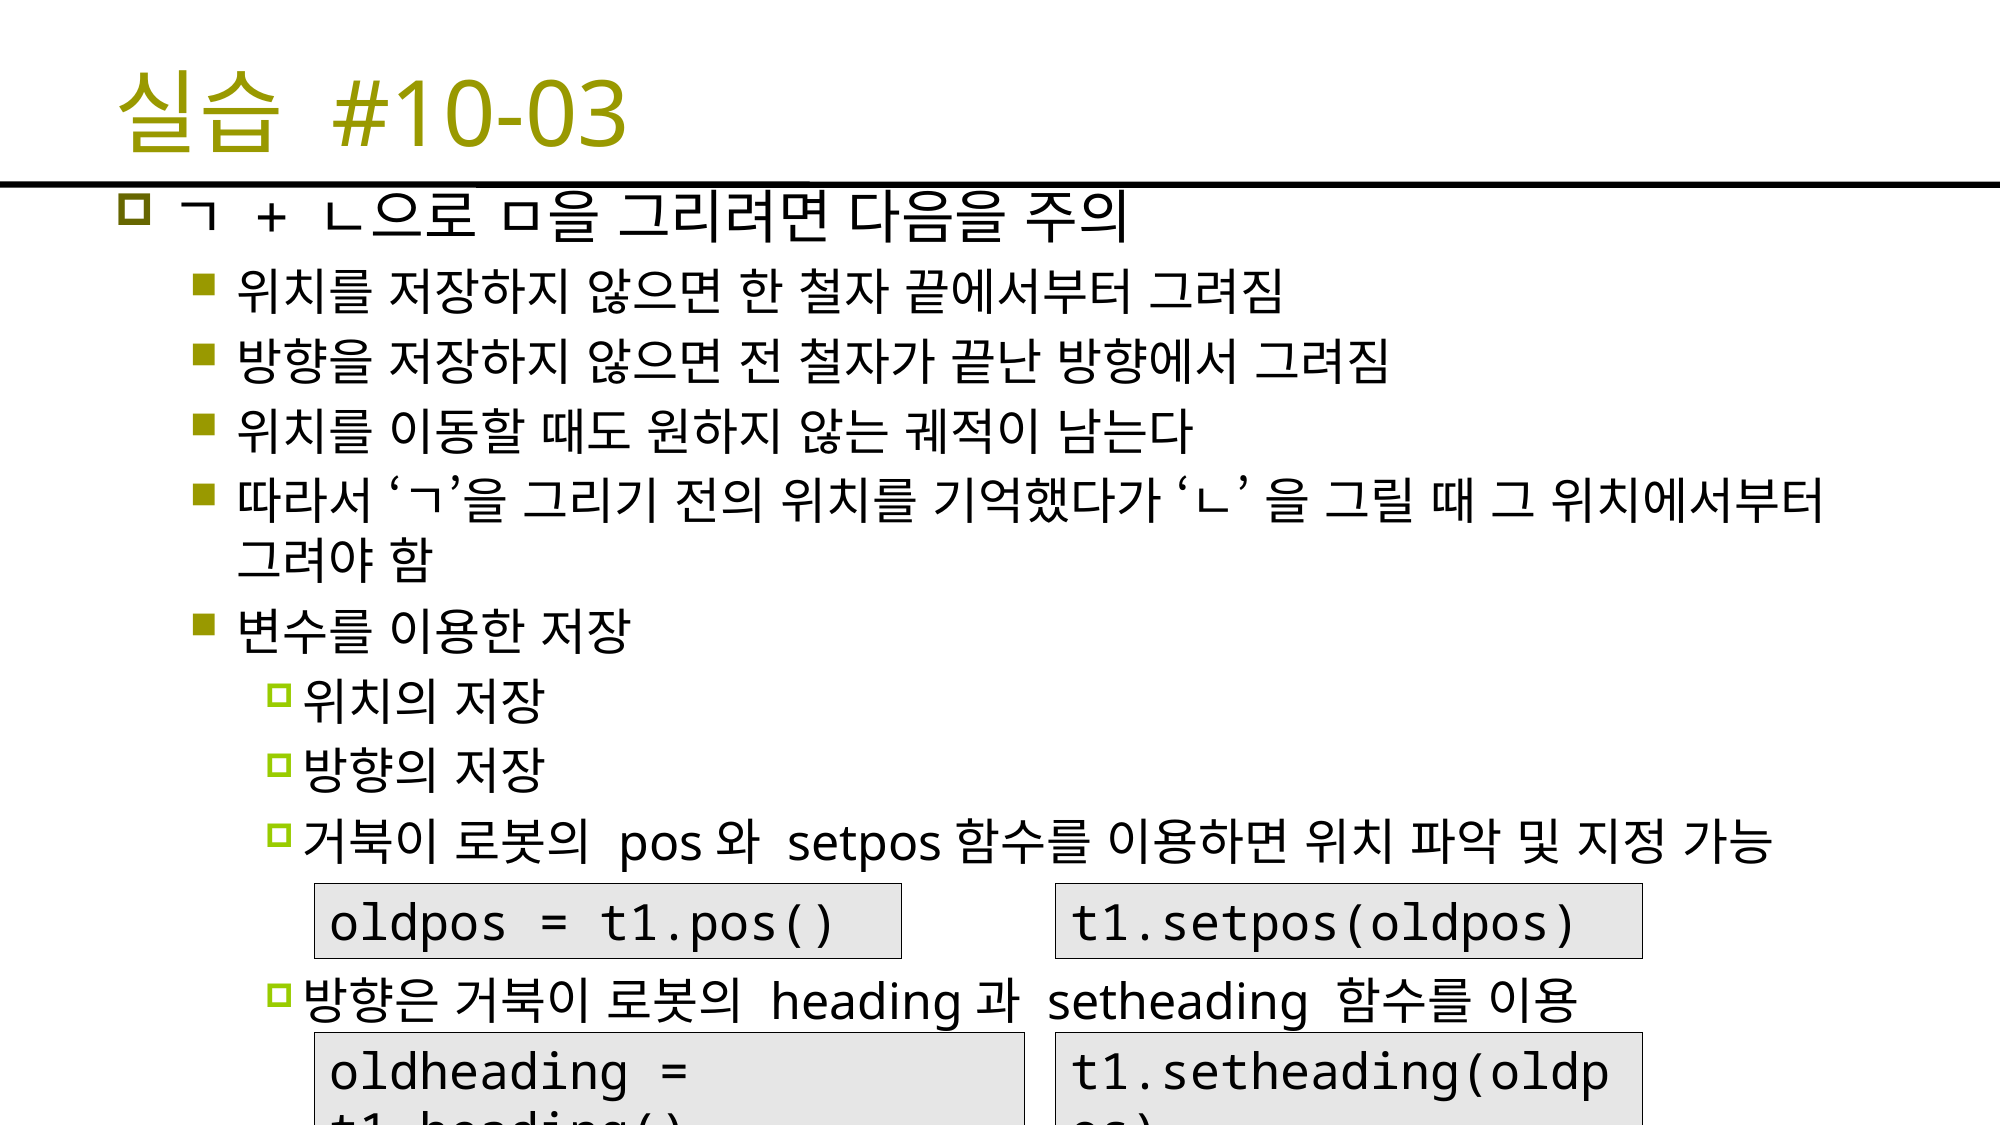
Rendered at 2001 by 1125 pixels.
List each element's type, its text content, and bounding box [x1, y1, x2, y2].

text_box oldheading = t1.heading() [314, 1032, 1024, 1125]
text_box t1.setheading(oldpos) [1055, 1032, 1643, 1125]
title 실습 #10-03 [99, 45, 1900, 172]
list ㄱ + ㄴ으로 ㅁ을 그리려면 다음을 주의 위치를 저장하지 않으면 한 철자 끝에서부터 그려짐 방향을 저장하지 않으면 전 철자가 끝난 방향에서 그려짐 위치를 이동할 때도 원하지 않는 궤적이 남는다 따라서 ‘ㄱ’을 그리기 전의 위치를 기억했다가 ‘ㄴ’ 을 그릴 때 그 위치에서부터 그려야 함 변수를 이용한 저장 위치의 저장 방향의 저장 거북이 로봇의 pos와 setpos함수를 이용하면 위치 파악 및 지정 가능 방향은 거북이 로봇의 heading과 setheading 함수를 이용 [99, 172, 1900, 1006]
text_box oldpos = t1.pos() [314, 883, 902, 958]
text_box t1.setpos(oldpos) [1055, 883, 1643, 958]
